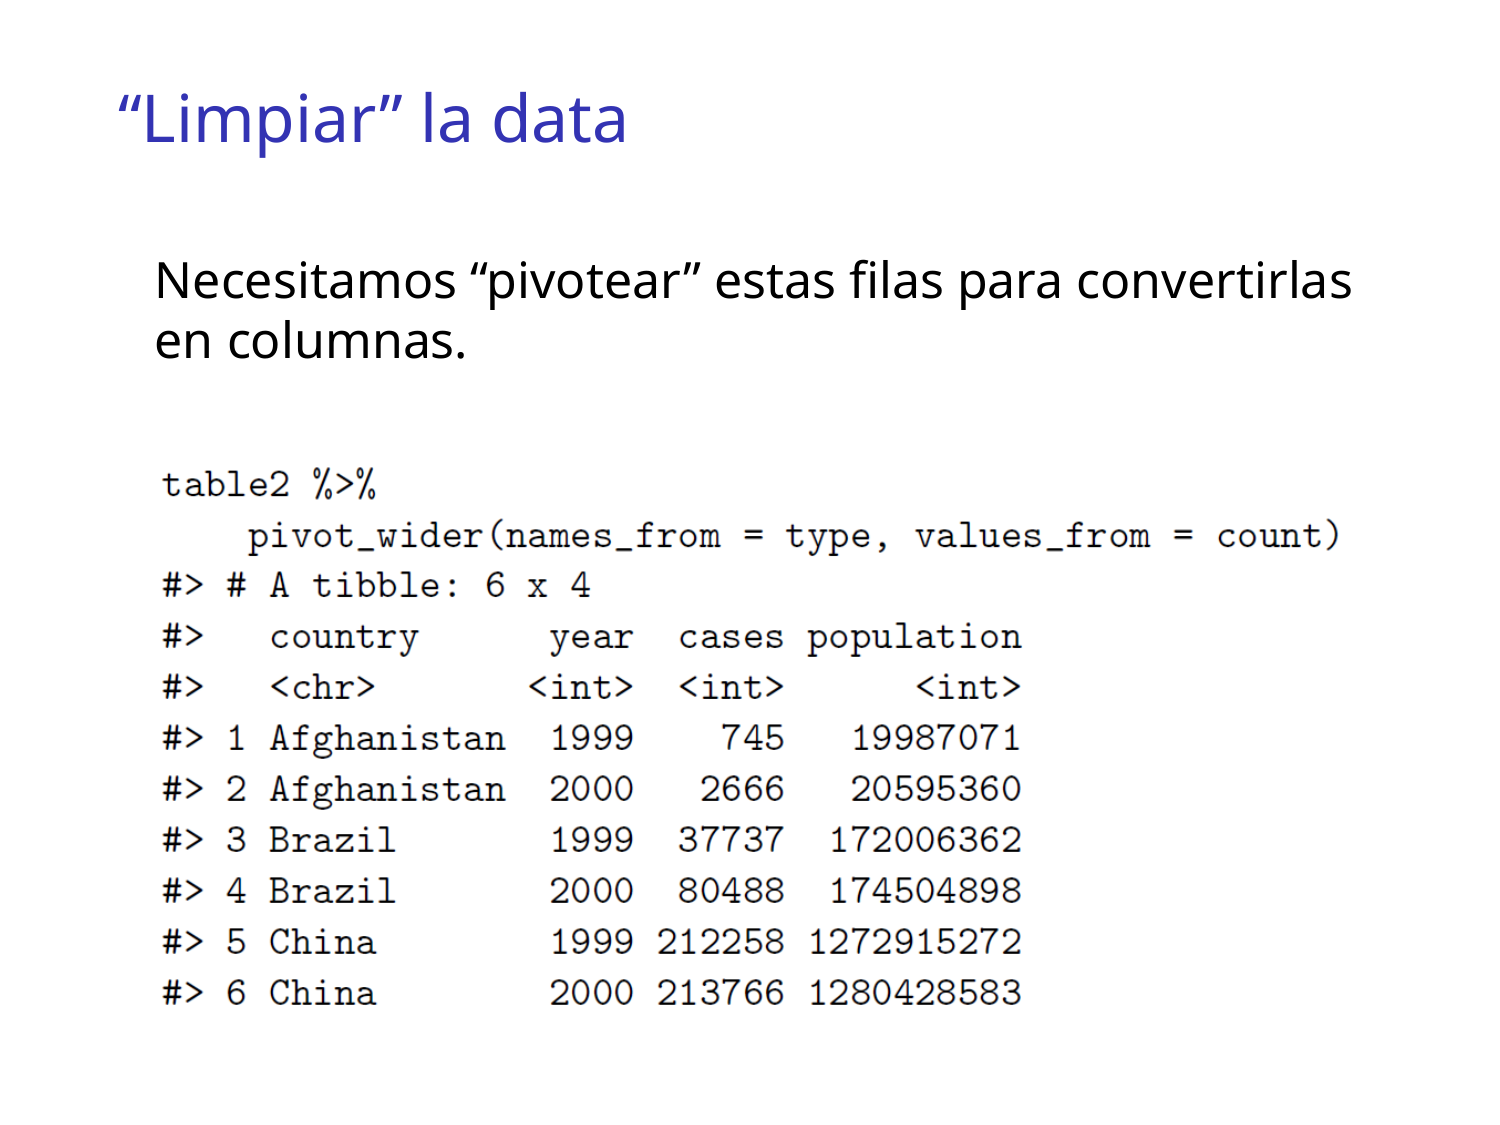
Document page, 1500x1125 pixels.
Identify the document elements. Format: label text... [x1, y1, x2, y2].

text_box Necesitamos “pivotear” estas filas para convertirlas en columnas. [140, 241, 1414, 377]
list “Limpiar” la data [103, 77, 1397, 165]
picture [137, 443, 1363, 1048]
